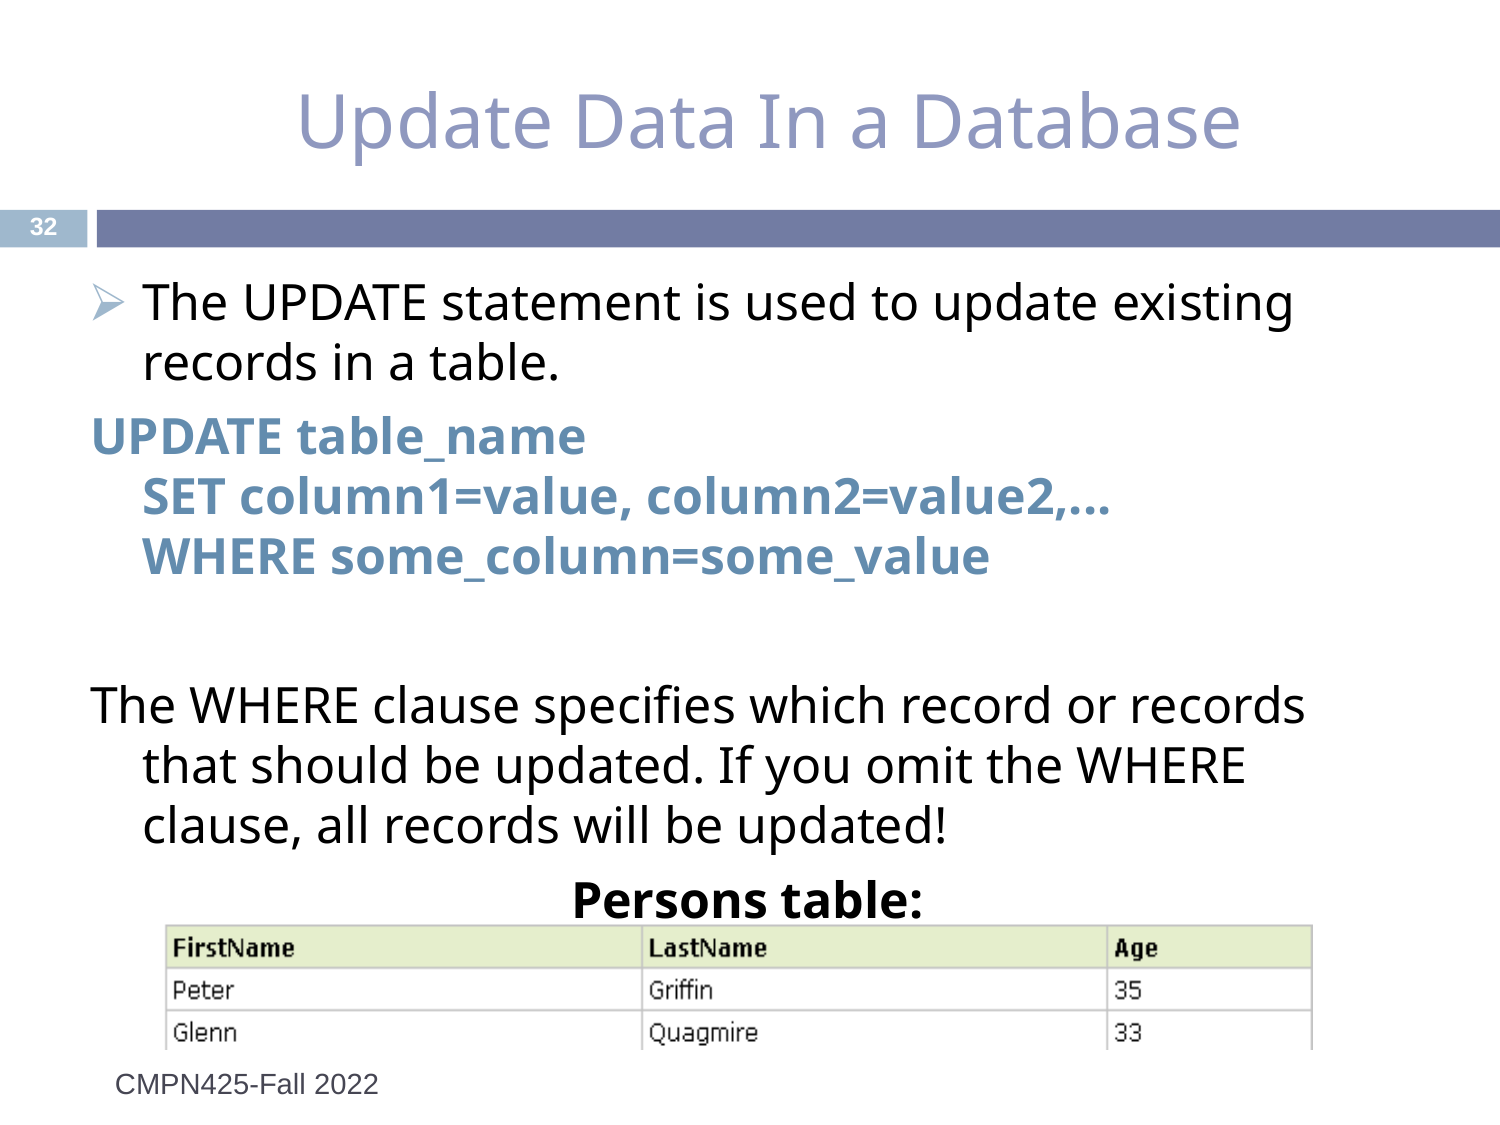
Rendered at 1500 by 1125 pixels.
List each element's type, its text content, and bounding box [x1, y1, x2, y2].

title Update Data In a Database [100, 37, 1438, 200]
picture [162, 923, 1313, 1051]
text_box CMPN425-Fall 2022 [99, 1052, 990, 1113]
text_box ‹#› [0, 208, 88, 249]
list The UPDATE statement is used to update existing records in a table. UPDATE table_name SET column1=value, column2=value2,... WHERE some_column=some_value The WHERE clause specifies which record or records that should be updated. If you omit the WHERE clause, all records will be updated! Persons table: [75, 262, 1413, 1000]
